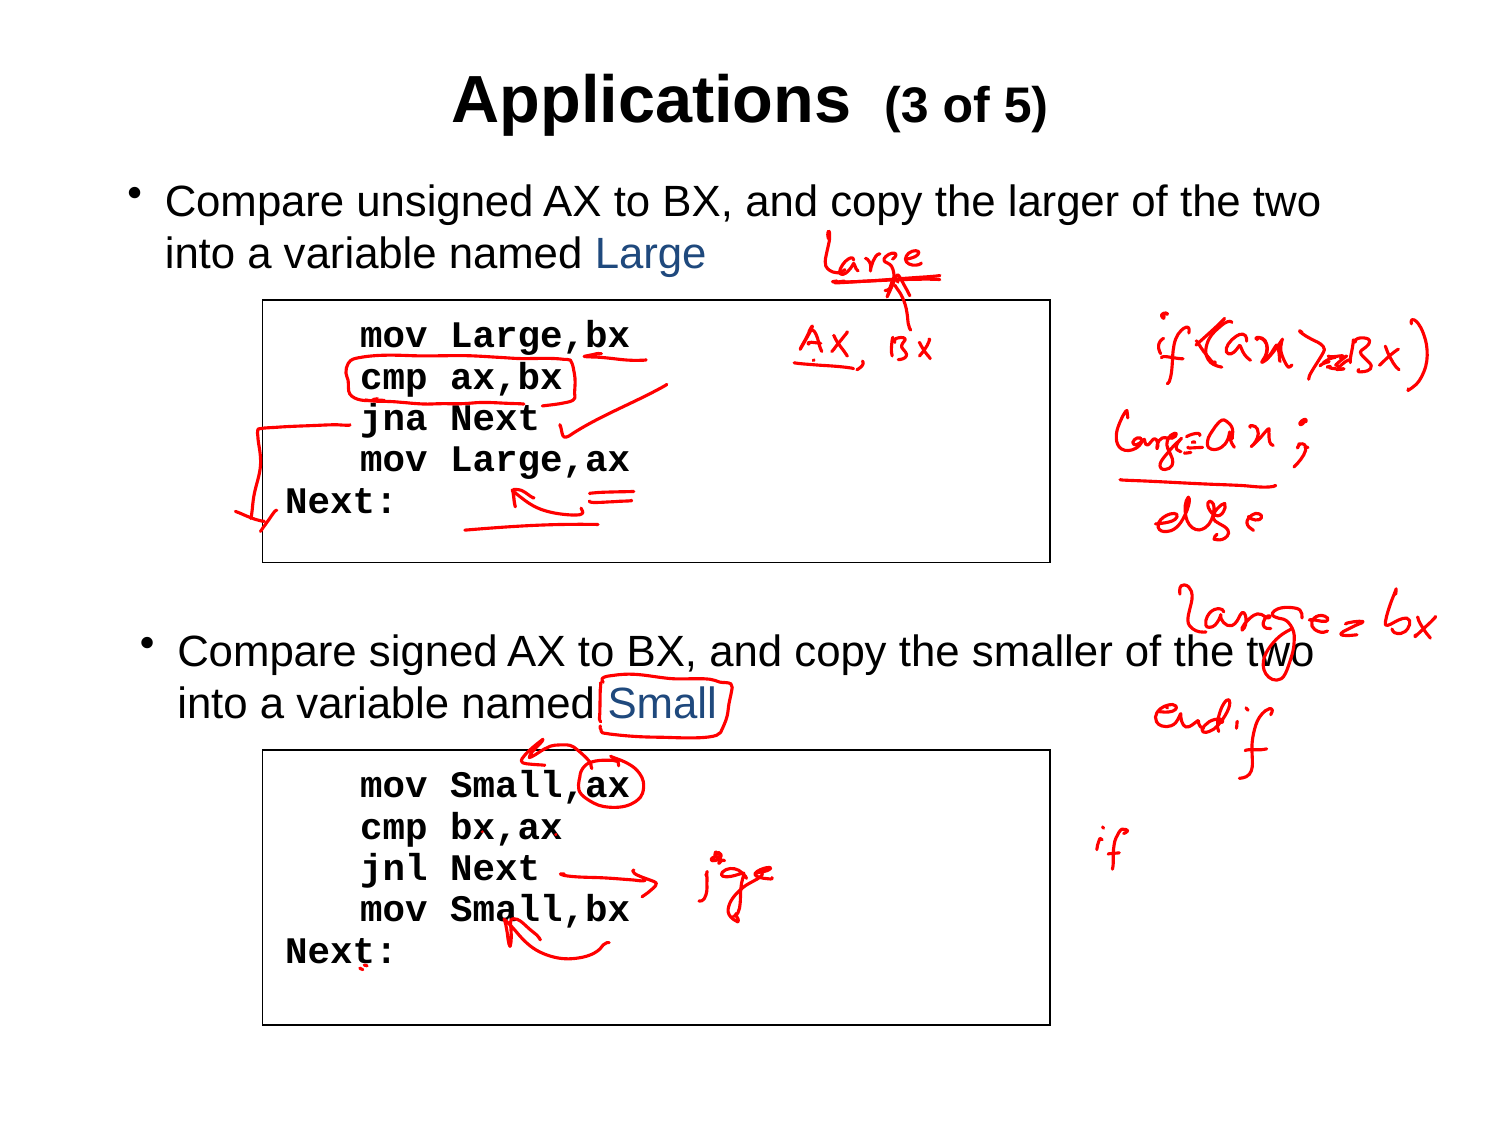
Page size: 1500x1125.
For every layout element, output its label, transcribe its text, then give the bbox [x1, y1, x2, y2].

title Applications (3 of 5) [75, 24, 1425, 168]
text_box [124, 599, 1388, 1026]
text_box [112, 149, 1376, 563]
